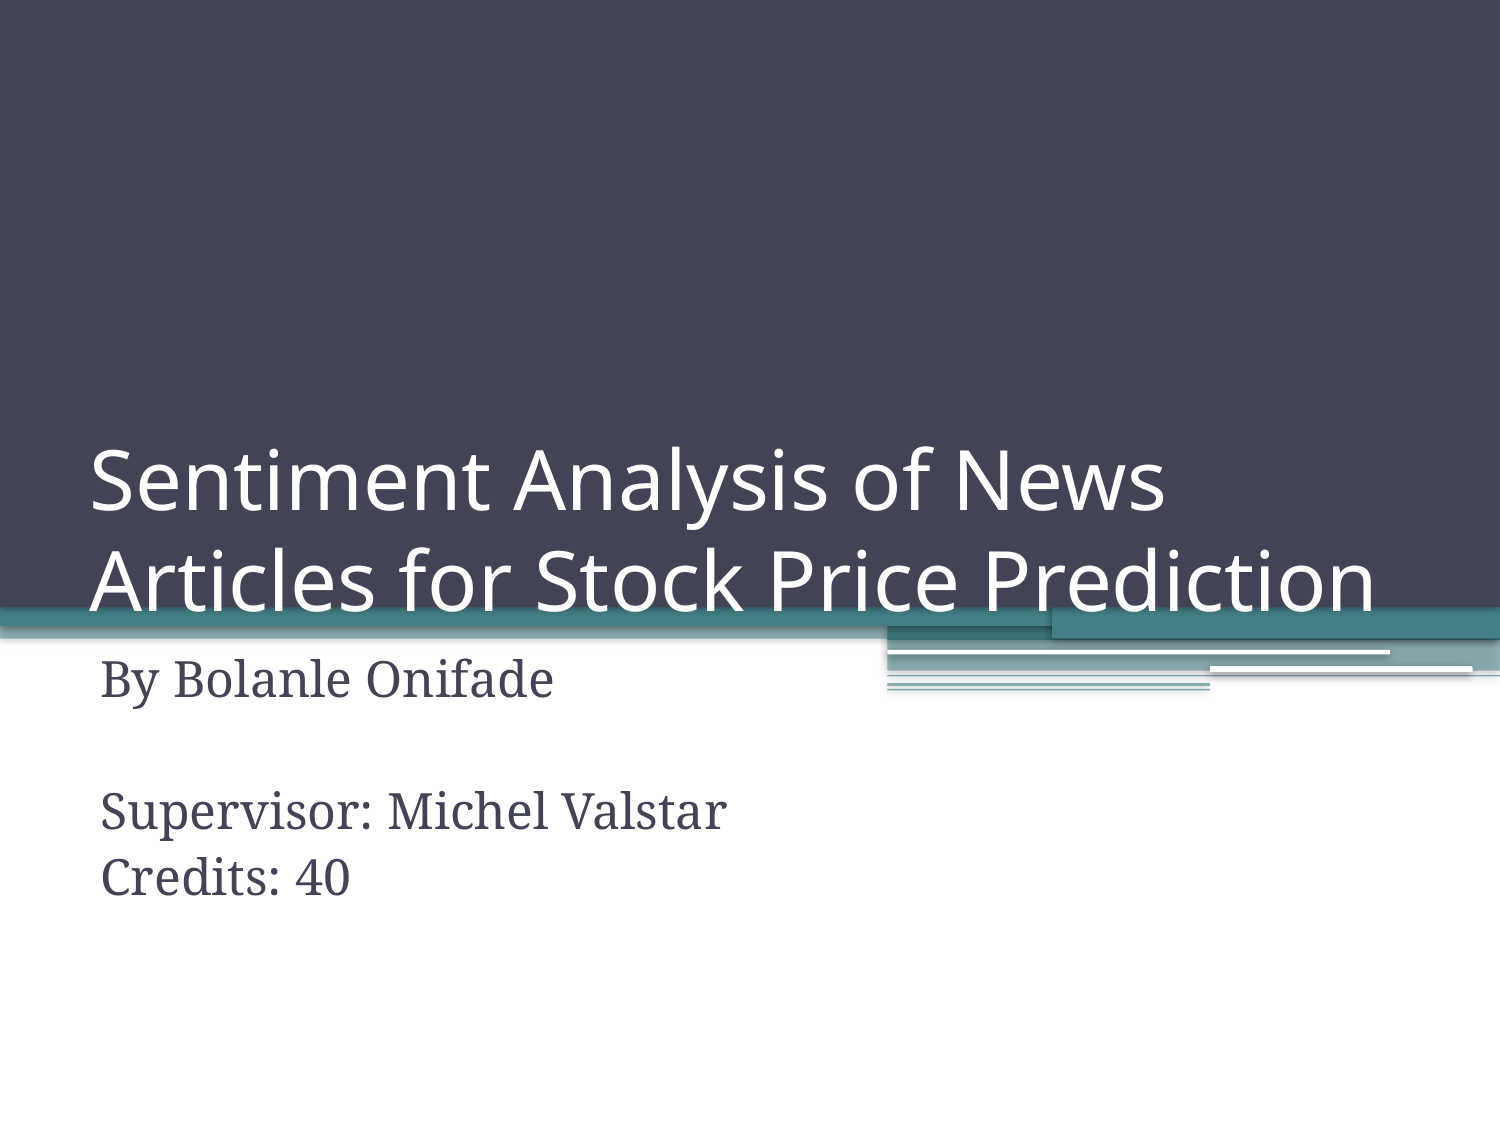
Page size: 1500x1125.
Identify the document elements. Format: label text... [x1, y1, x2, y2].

title Sentiment Analysis of News Articles for Stock Price Prediction [75, 394, 1463, 636]
subtitle By Bolanle Onifade Supervisor: Michel Valstar Credits: 40 [75, 639, 888, 928]
